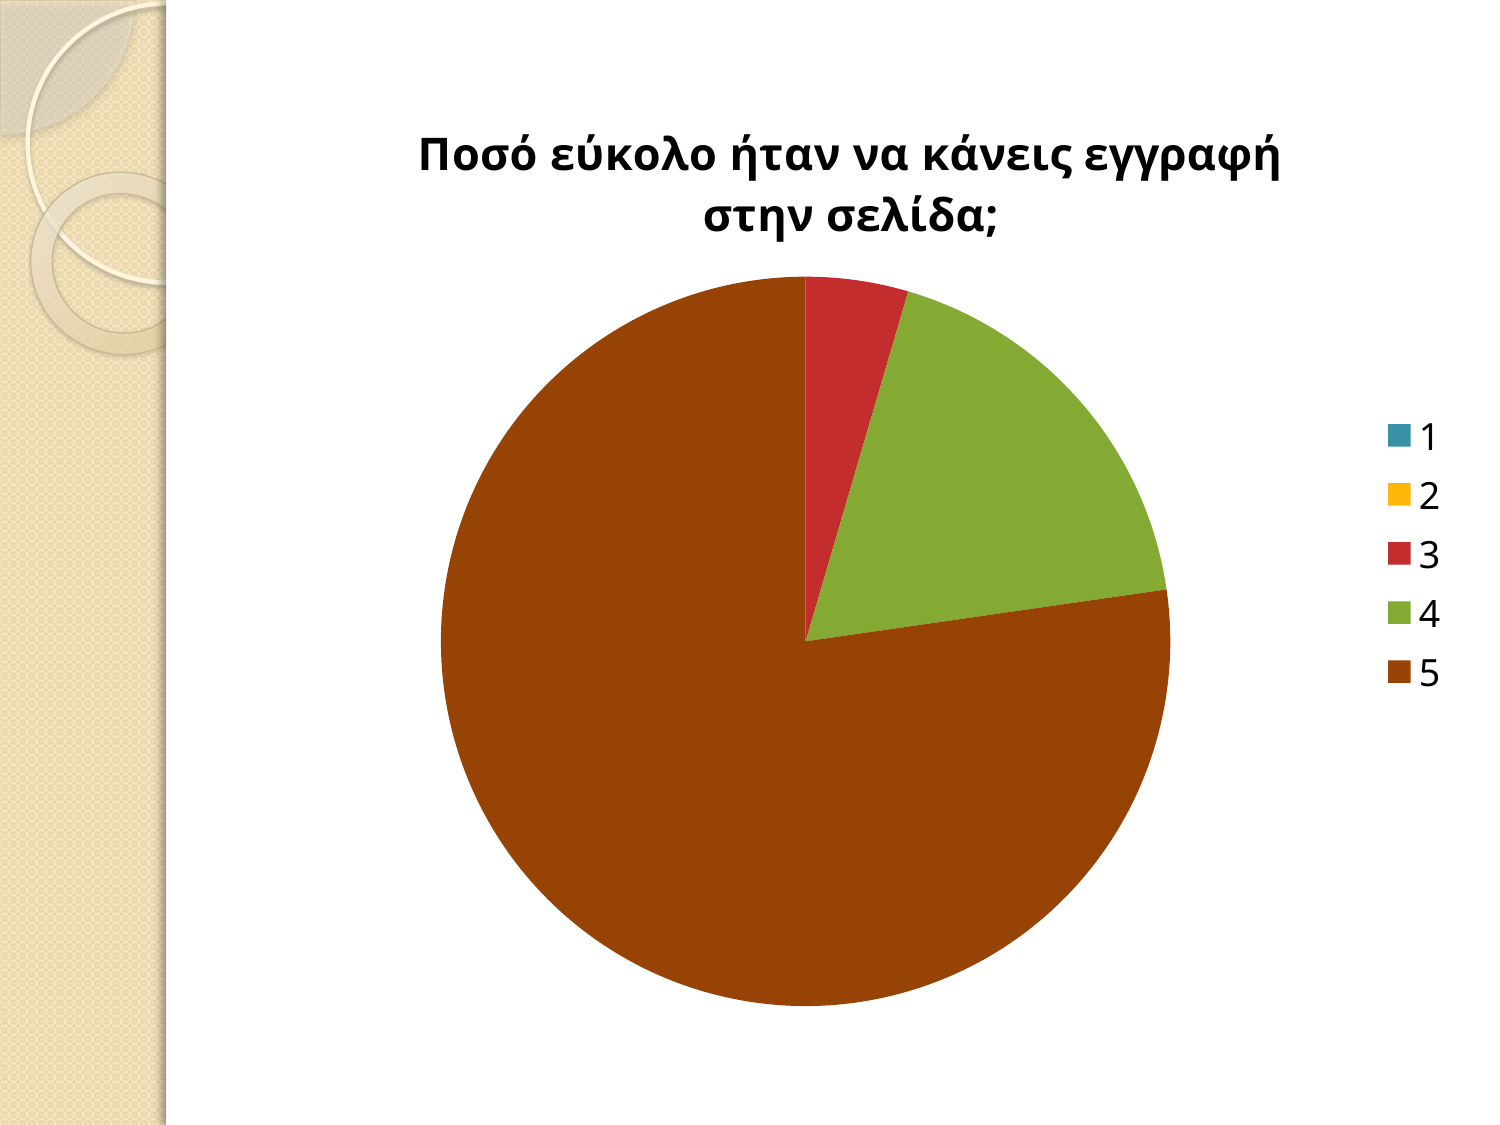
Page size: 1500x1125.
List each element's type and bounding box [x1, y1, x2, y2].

chart [235, 81, 1466, 1026]
